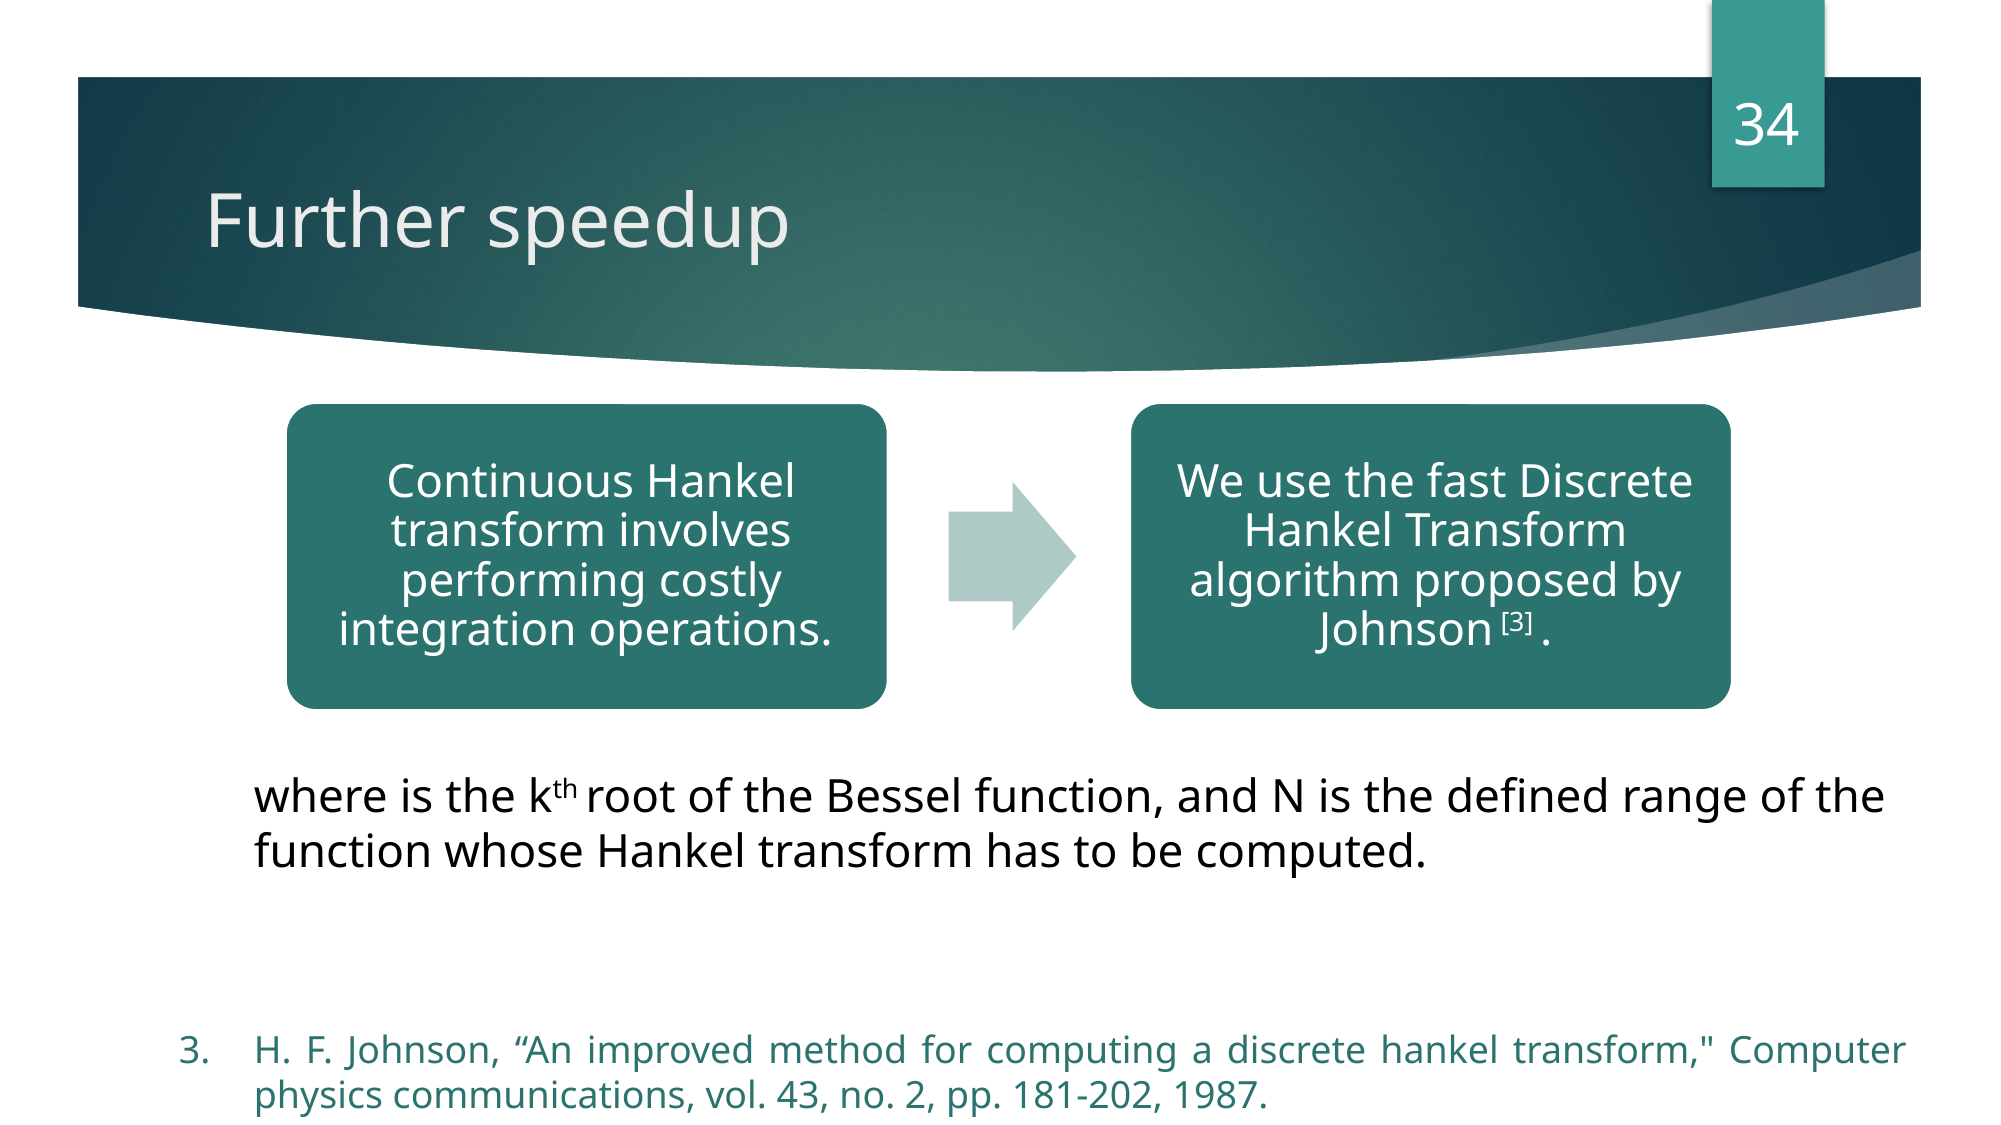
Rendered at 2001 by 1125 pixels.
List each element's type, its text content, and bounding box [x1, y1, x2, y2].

title Further speedup [189, 159, 1638, 276]
text_box H. F. Johnson, “An improved method for computing a discrete hankel transform," Computer physics communications, vol. 43, no. 2, pp. 181-202, 1987. [164, 1018, 1923, 1124]
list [284, 402, 1734, 711]
slide_number 34 [1698, 48, 1836, 175]
